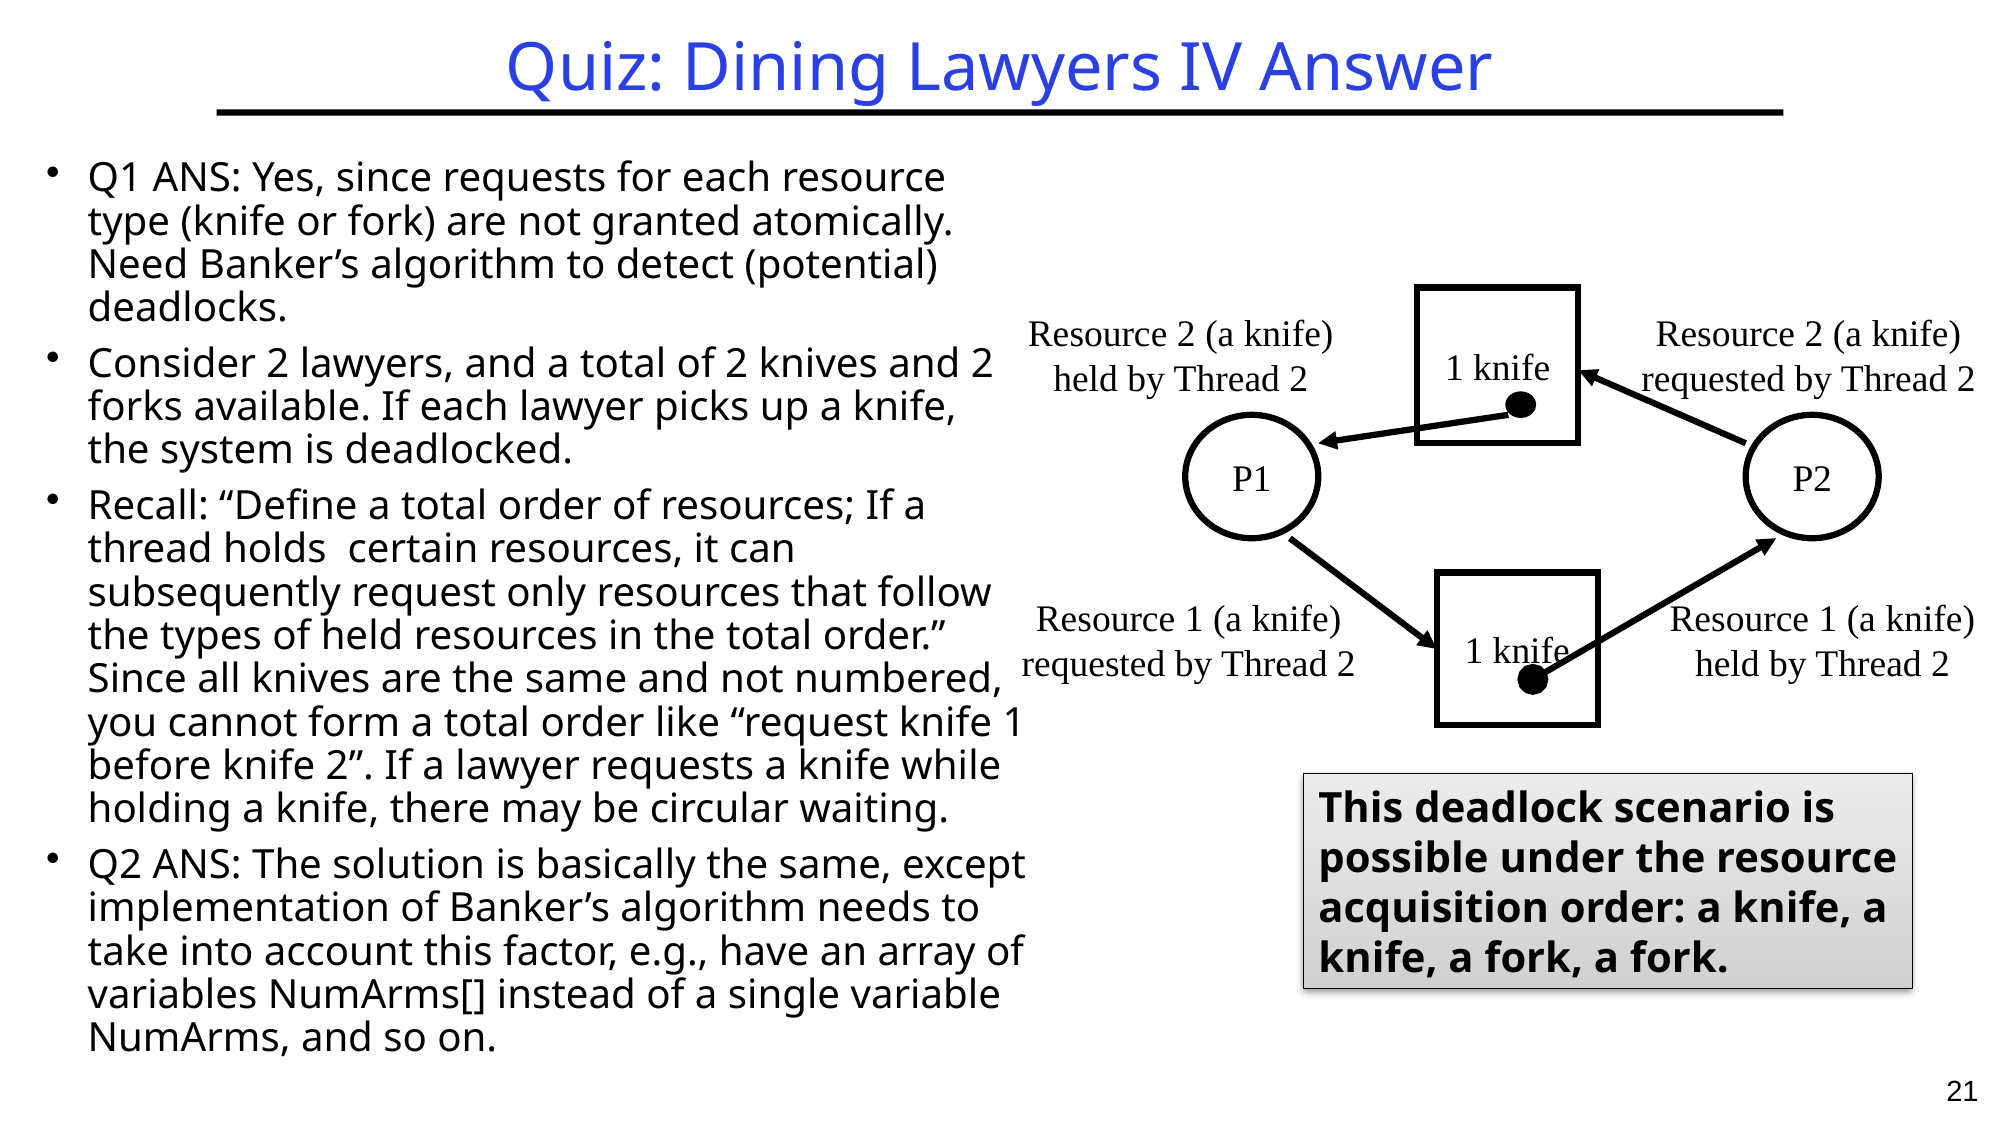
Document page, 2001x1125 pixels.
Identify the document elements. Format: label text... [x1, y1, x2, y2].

text_box P1 [1185, 414, 1319, 539]
text_box [1693, 538, 1777, 586]
text_box This deadlock scenario is possible under the resource acquisition order: a knife, a knife, a fork, a fork. [1303, 773, 1913, 989]
text_box 1 knife [1436, 572, 1598, 726]
text_box Resource 2 (a knife) requested by Thread 2 [1605, 301, 2000, 407]
text_box [1318, 414, 1509, 448]
title Quiz: Dining Lawyers IV Answer [216, 24, 1784, 113]
text_box Resource 1 (a knife) held by Thread 2 [1645, 586, 2000, 692]
list Q1 ANS: Yes, since requests for each resource type (knife or fork) are not granted atomically. Need Banker’s algorithm to detect (potential) deadlocks. Consider 2 lawyers, and a total of 2 knives and 2 forks available. If each lawyer picks up a knife, the system is deadlocked. Recall: “Define a total order of resources; If a thread holds certain resources, it can subsequently request only resources that follow the types of held resources in the total order.” Since all knives are the same and not numbered, you cannot form a total order like “request knife 1 before knife 2”. If a lawyer requests a knife while holding a knife, there may be circular waiting. Q2 ANS: The solution is basically the same, except implementation of Banker’s algorithm needs to take into account this factor, e.g., have an array of variables NumArms[] instead of a single variable NumArms, and so on. [31, 149, 1042, 1100]
text_box 1 knife [1416, 287, 1579, 444]
text_box [1376, 602, 1437, 649]
text_box [1508, 394, 1533, 415]
text_box [1522, 614, 1645, 690]
text_box Resource 1 (a knife) requested by Thread 2 [1001, 586, 1376, 692]
text_box P2 [1745, 414, 1879, 539]
text_box [1578, 369, 1605, 382]
text_box Resource 2 (a knife) held by Thread 2 [1001, 301, 1361, 407]
